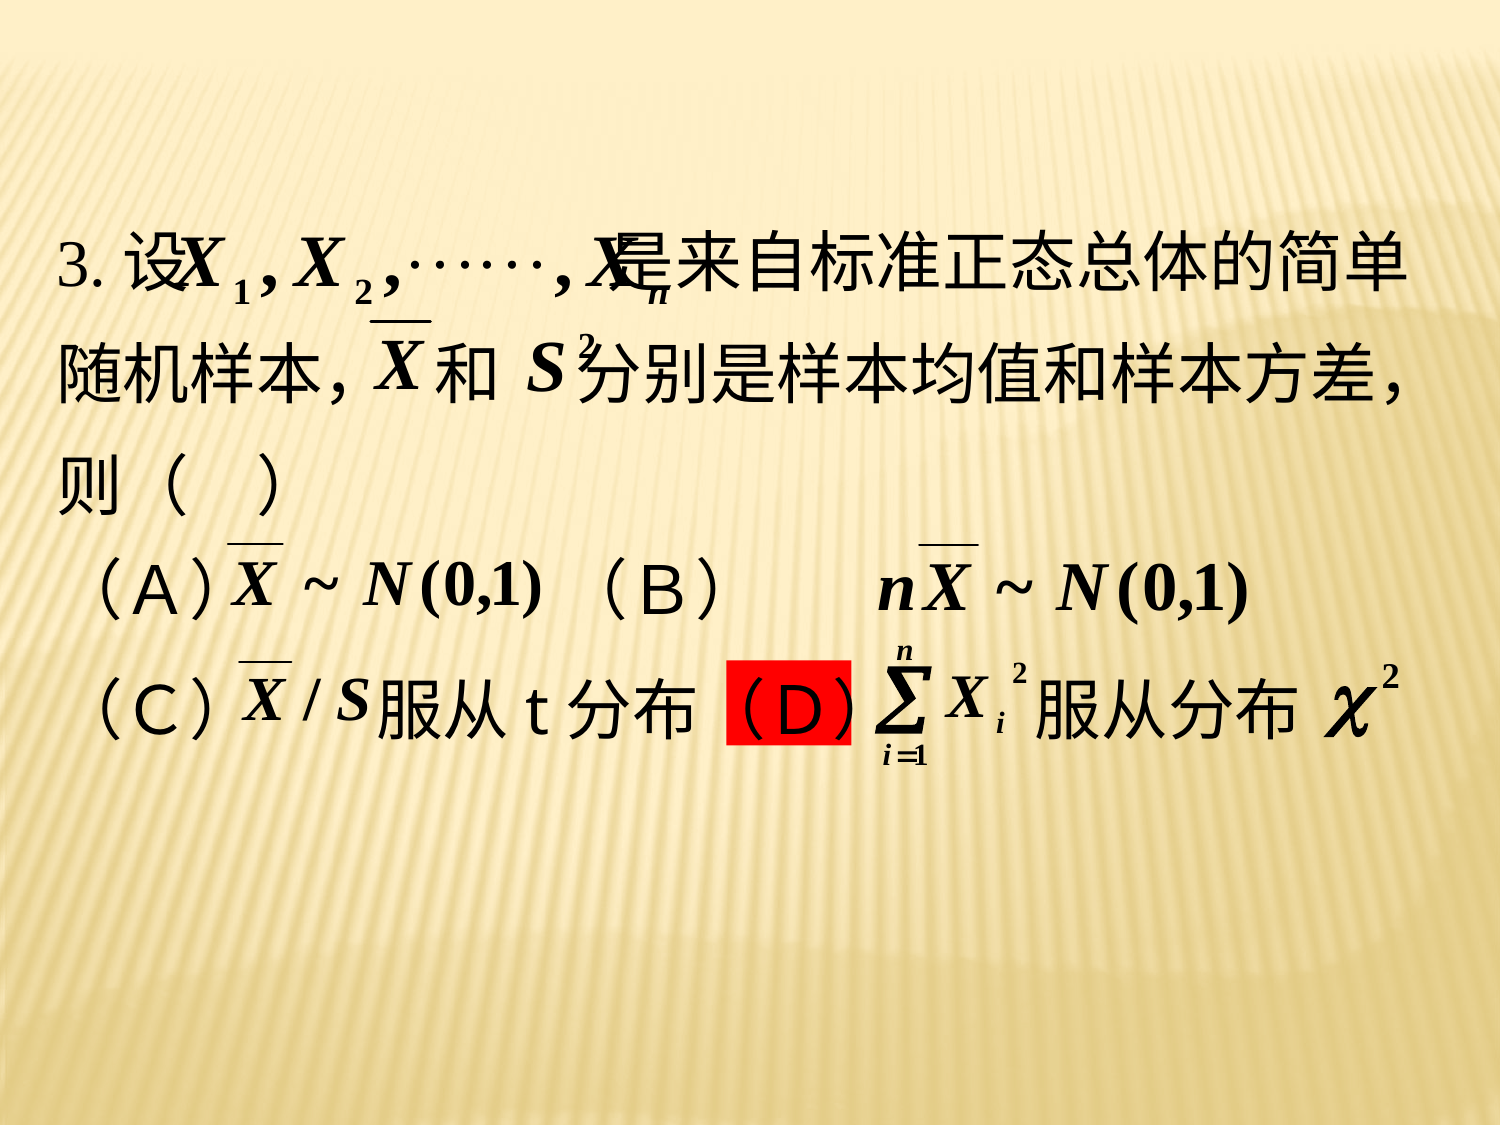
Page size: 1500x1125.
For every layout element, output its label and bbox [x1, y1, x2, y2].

text_box [41, 212, 1500, 776]
